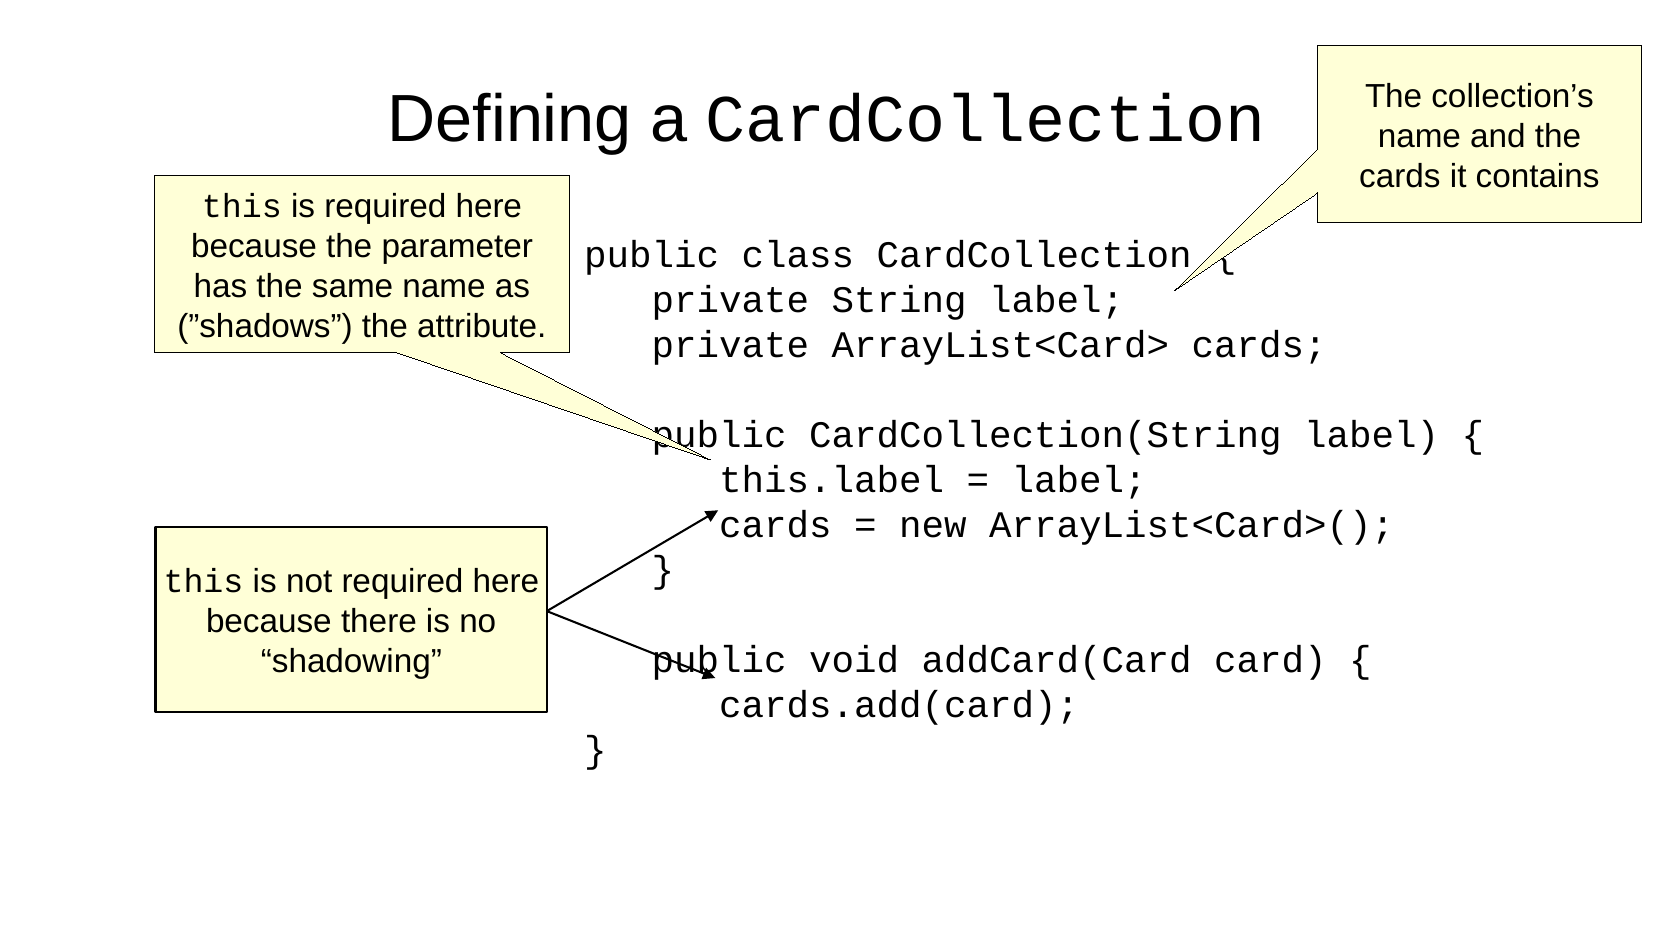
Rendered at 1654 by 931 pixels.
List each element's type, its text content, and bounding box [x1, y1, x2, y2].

text_box this is not required here because there is no “shadowing” [155, 527, 548, 712]
text_box this is required here because the parameter has the same name as (”shadows”) the attribute. [154, 175, 711, 460]
text_box Defining a CardCollection [82, 37, 1571, 193]
text_box [547, 611, 716, 680]
text_box [547, 510, 719, 611]
text_box public class CardCollection { private String label; private ArrayList<Card> cards; public CardCollection(String label) { this.label = label; cards = new ArrayList<Card>(); } public void addCard(Card card) { cards.add(card); } [569, 222, 1499, 790]
text_box The collection’s name and the cards it contains [1174, 45, 1642, 291]
